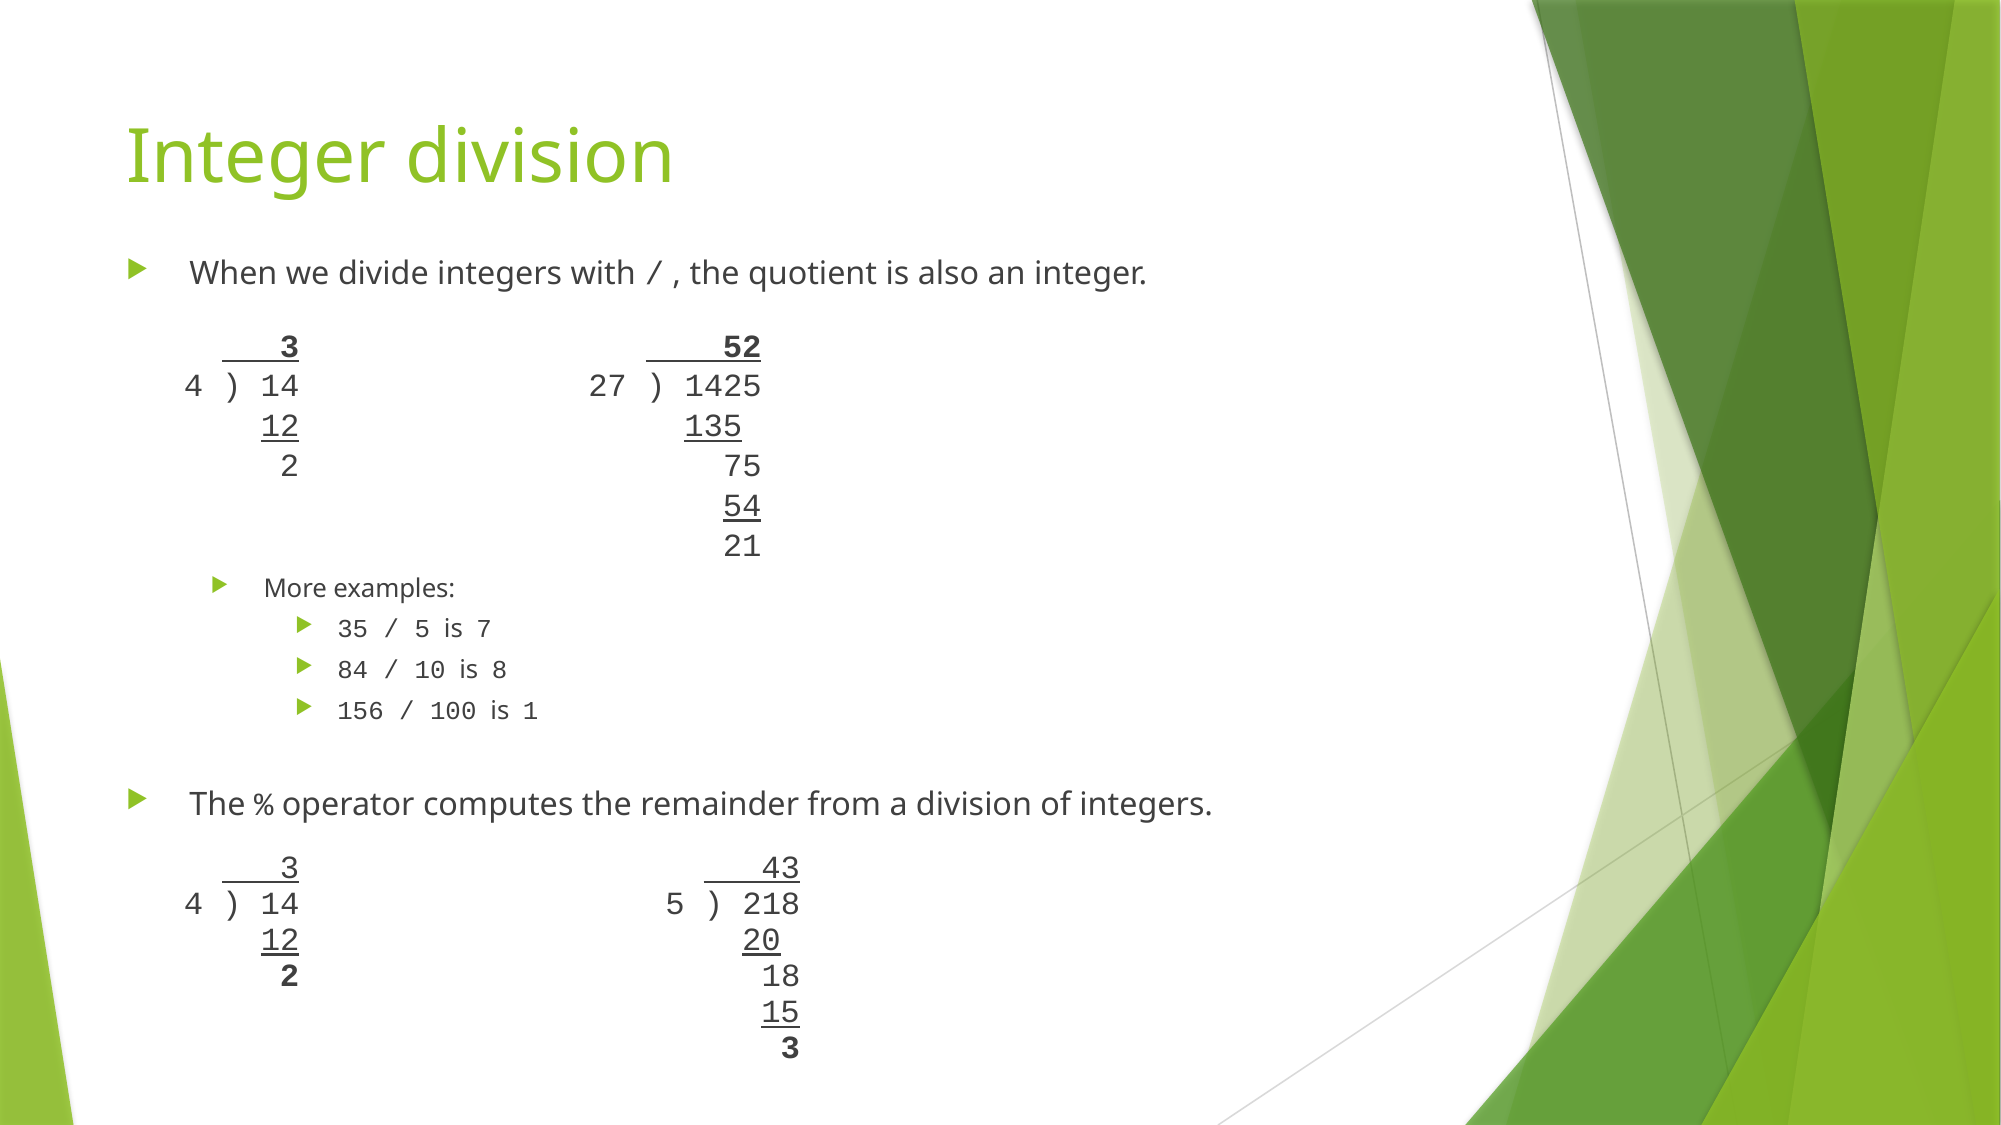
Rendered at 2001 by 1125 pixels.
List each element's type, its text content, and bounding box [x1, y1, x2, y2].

list When we divide integers with / , the quotient is also an integer. 3 52 4 ) 14 27 ) 1425 12 135 2 75 54 21 More examples: 35 / 5 is 7 84 / 10 is 8 156 / 100 is 1 The % operator computes the remainder from a division of integers. 3 43 4 ) 14 5 ) 218 12 20 2 18 15 3 [111, 249, 1522, 1074]
title Integer division [111, 99, 1522, 221]
